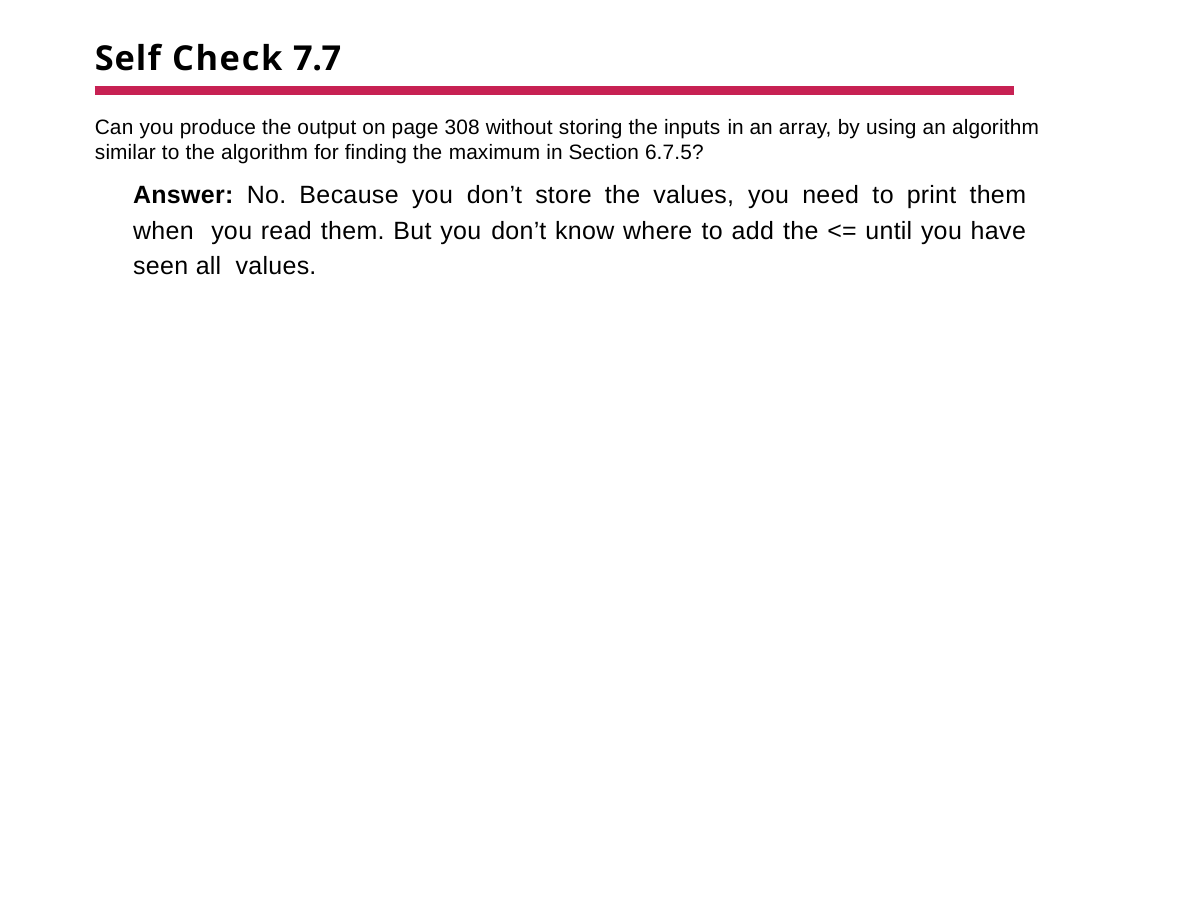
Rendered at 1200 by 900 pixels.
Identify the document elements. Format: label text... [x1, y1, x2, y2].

text_box Can you produce the output on page 308 without storing the inputs in an array, by using an algorithm similar to the algorithm for finding the maximum in Section 6.7.5? Answer: No. Because you don’t store the values, you need to print them when you read them. But you don’t know where to add the <= until you have seen all values. [92, 113, 1049, 280]
title Self Check 7.7 [92, 35, 1108, 187]
